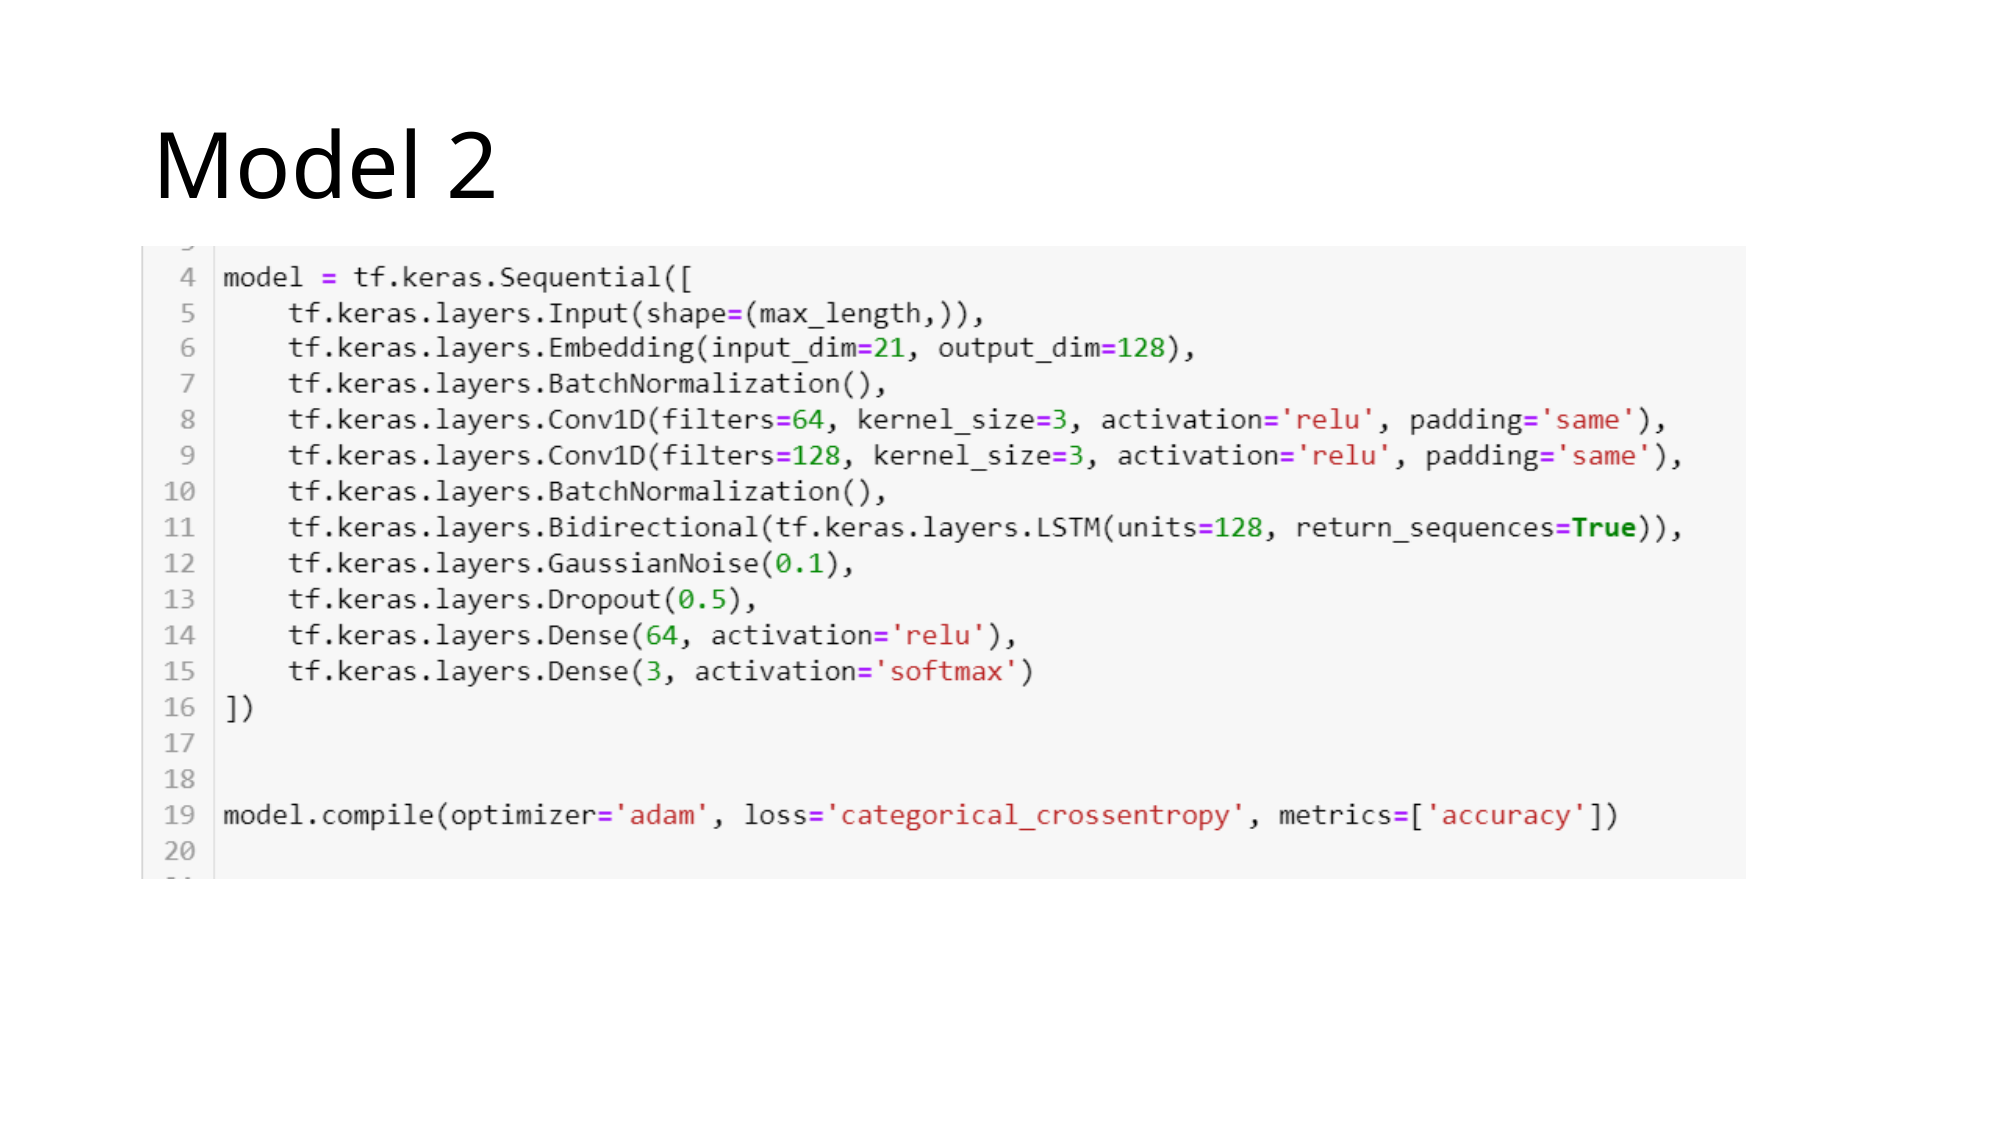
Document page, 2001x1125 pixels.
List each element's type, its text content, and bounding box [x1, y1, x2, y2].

title Model 2 [137, 59, 1863, 278]
picture [137, 245, 1746, 879]
